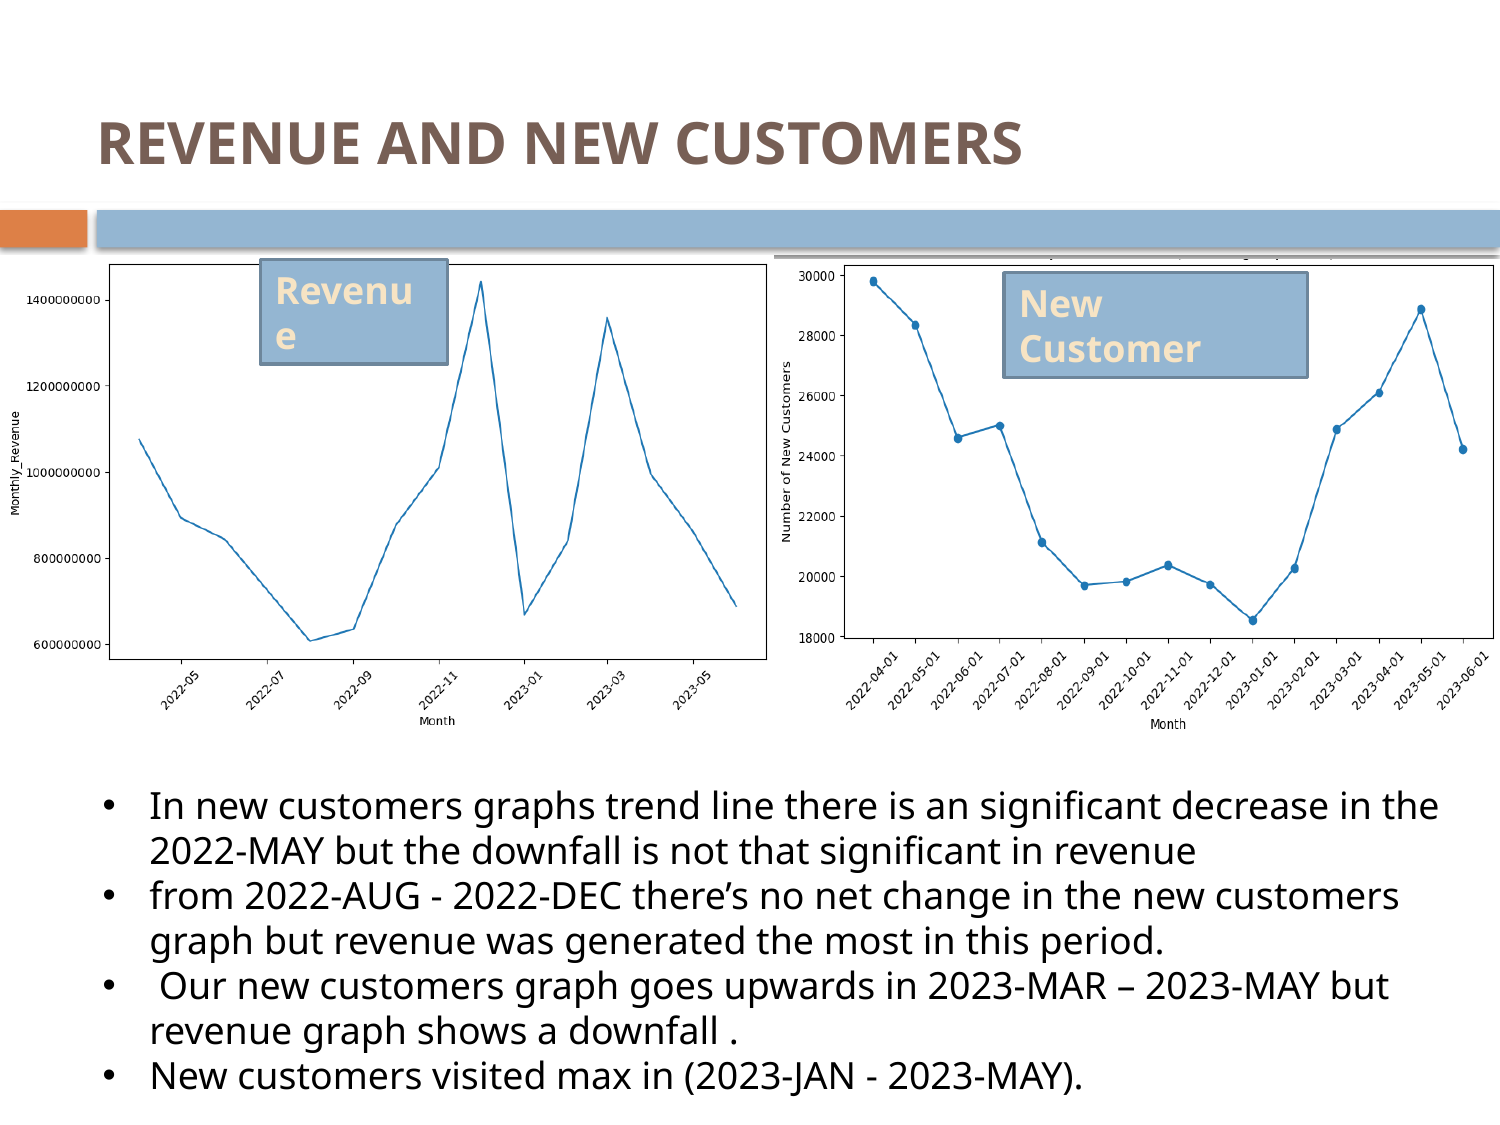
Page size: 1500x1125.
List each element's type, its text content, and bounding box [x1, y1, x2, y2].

picture [0, 254, 774, 737]
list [776, 258, 1500, 740]
title REVENUE AND NEW CUSTOMERS [82, 60, 1420, 223]
text_box In new customers graphs trend line there is an significant decrease in the 2022-MAY but the downfall is not that significant in revenue from 2022-AUG - 2022-DEC there’s no net change in the new customers graph but revenue was generated the most in this period. Our new customers graph goes upwards in 2023-MAR – 2023-MAY but revenue graph shows a downfall . New customers visited max in (2023-JAN - 2023-MAY). [87, 775, 1459, 1105]
